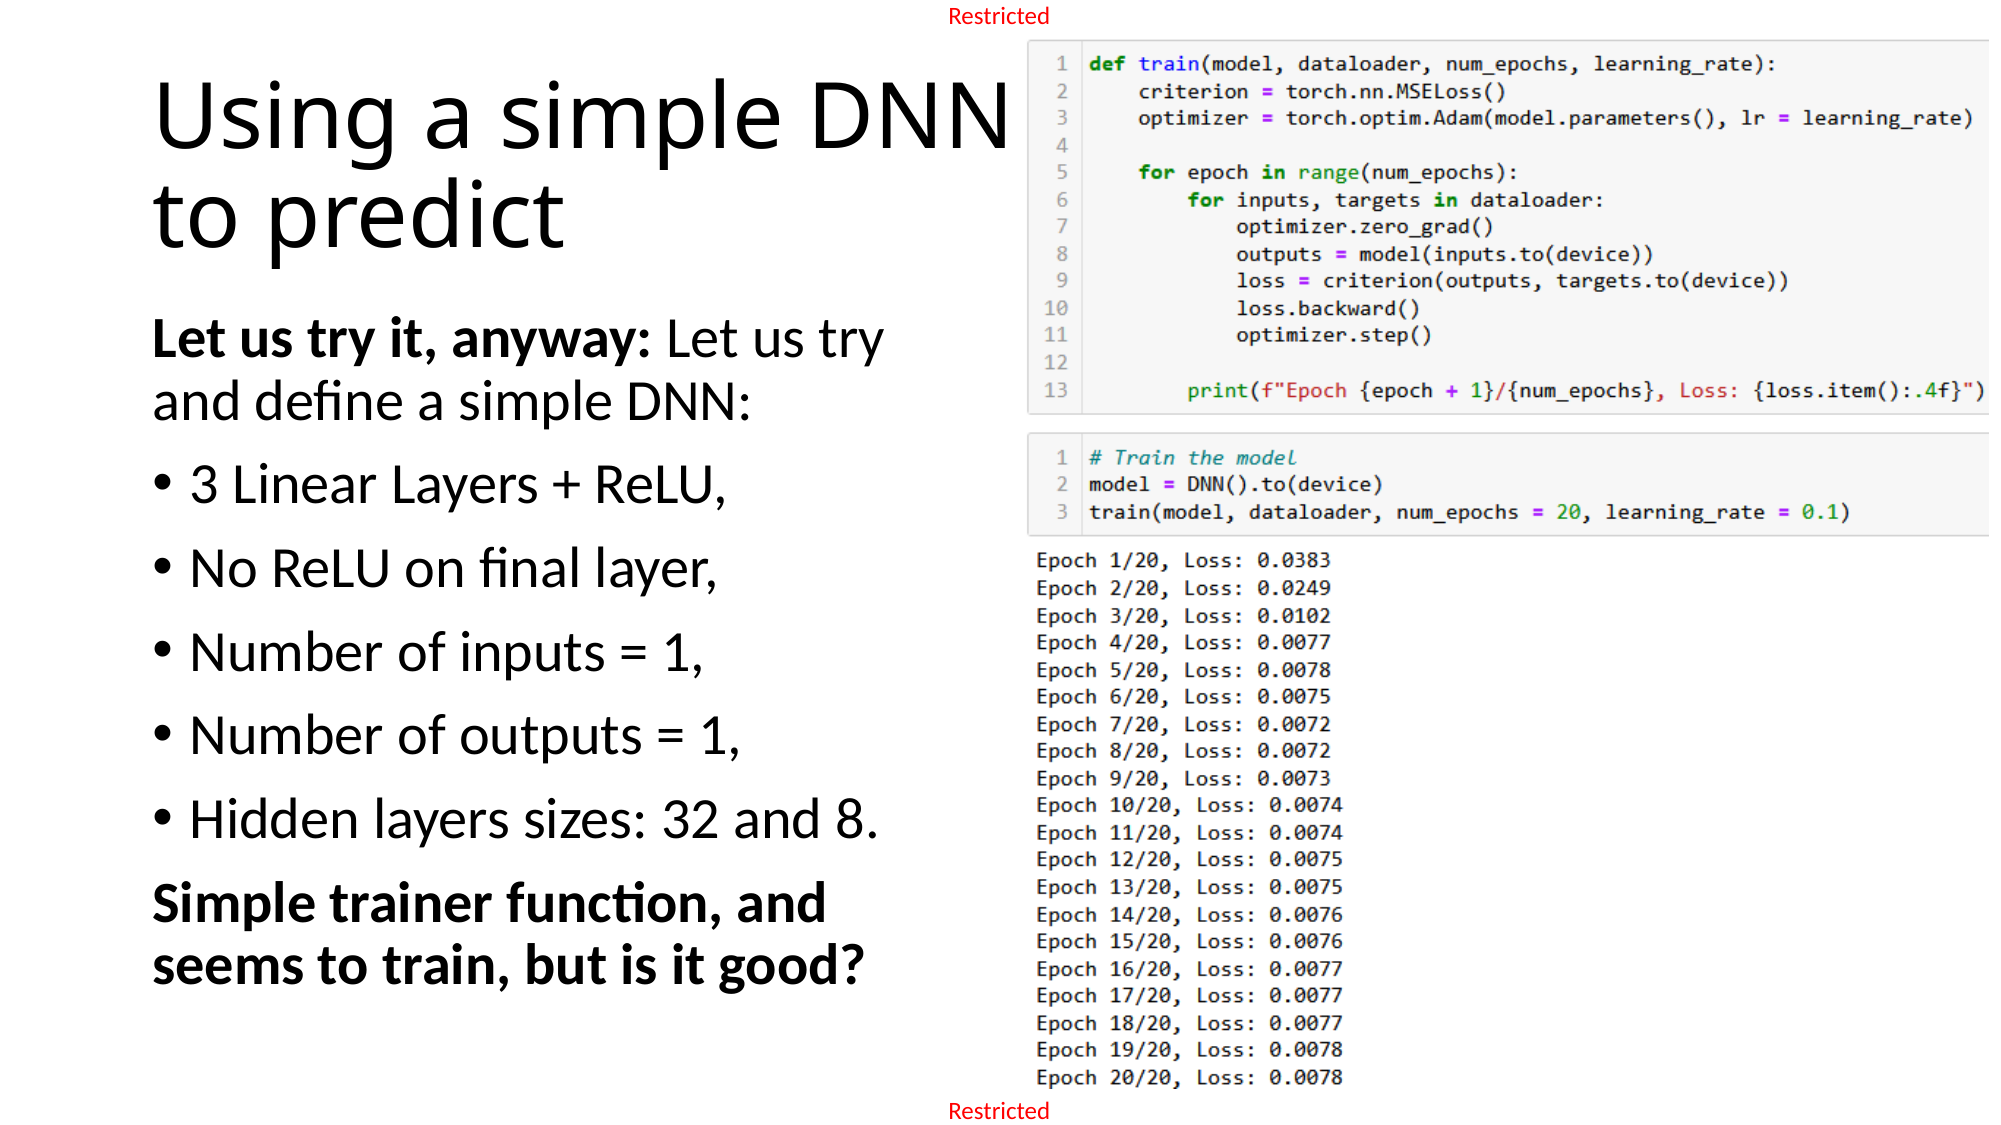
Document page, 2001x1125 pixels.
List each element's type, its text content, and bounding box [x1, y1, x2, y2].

list Let us try it, anyway: Let us try and define a simple DNN: 3 Linear Layers + ReLU, No ReLU on final layer, Number of inputs = 1, Number of outputs = 1, Hidden layers sizes: 32 and 8. Simple trainer function, and seems to train, but is it good? [137, 299, 988, 1125]
picture [1022, 37, 1989, 1089]
title Using a simple DNN to predict [137, 59, 1022, 278]
